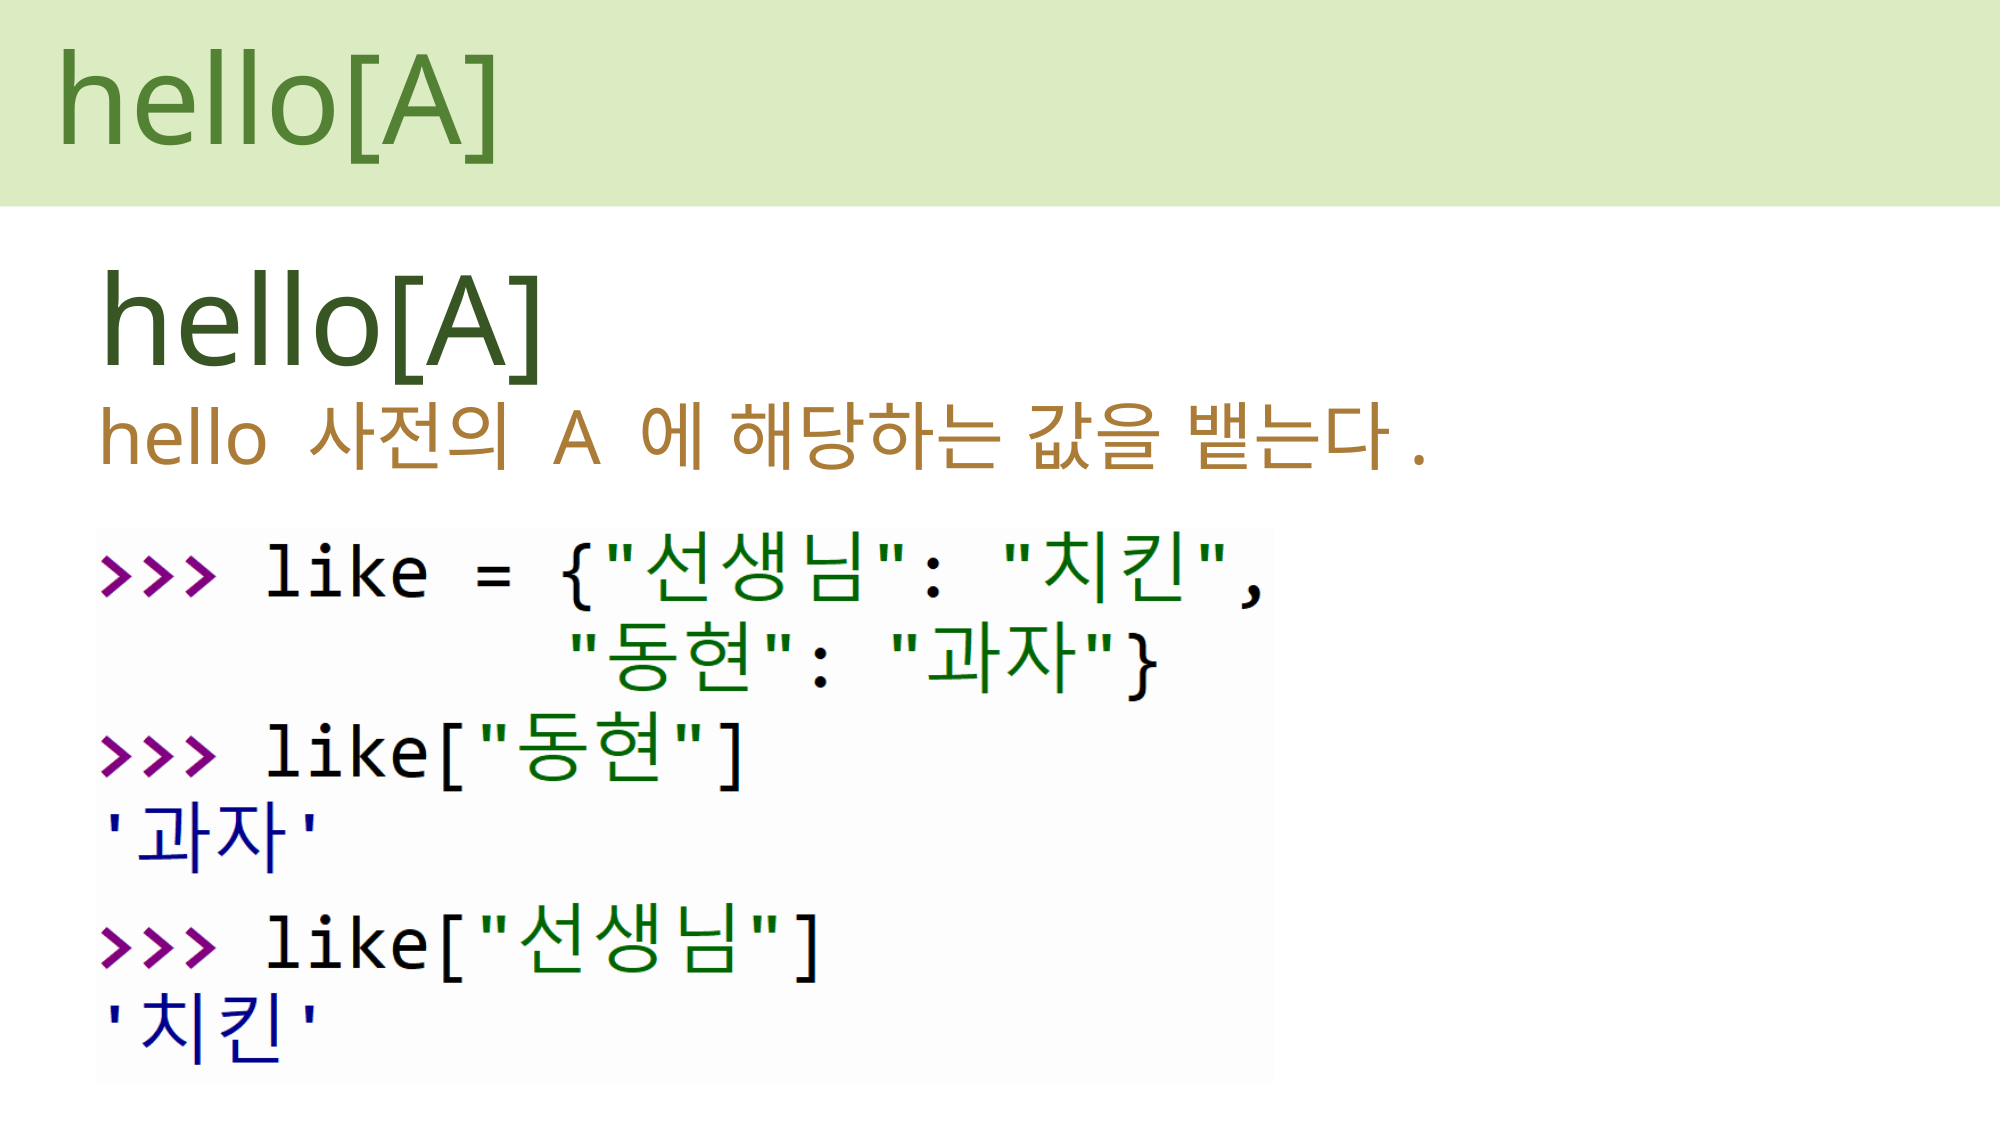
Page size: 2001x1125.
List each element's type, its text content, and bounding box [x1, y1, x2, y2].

text_box hello[A] [38, 12, 1861, 178]
text_box hello[A] hello 사전의 A 에 해당하는 값을 뱉는다. [82, 232, 2000, 488]
picture [96, 527, 1274, 1082]
text_box [0, 0, 2000, 207]
